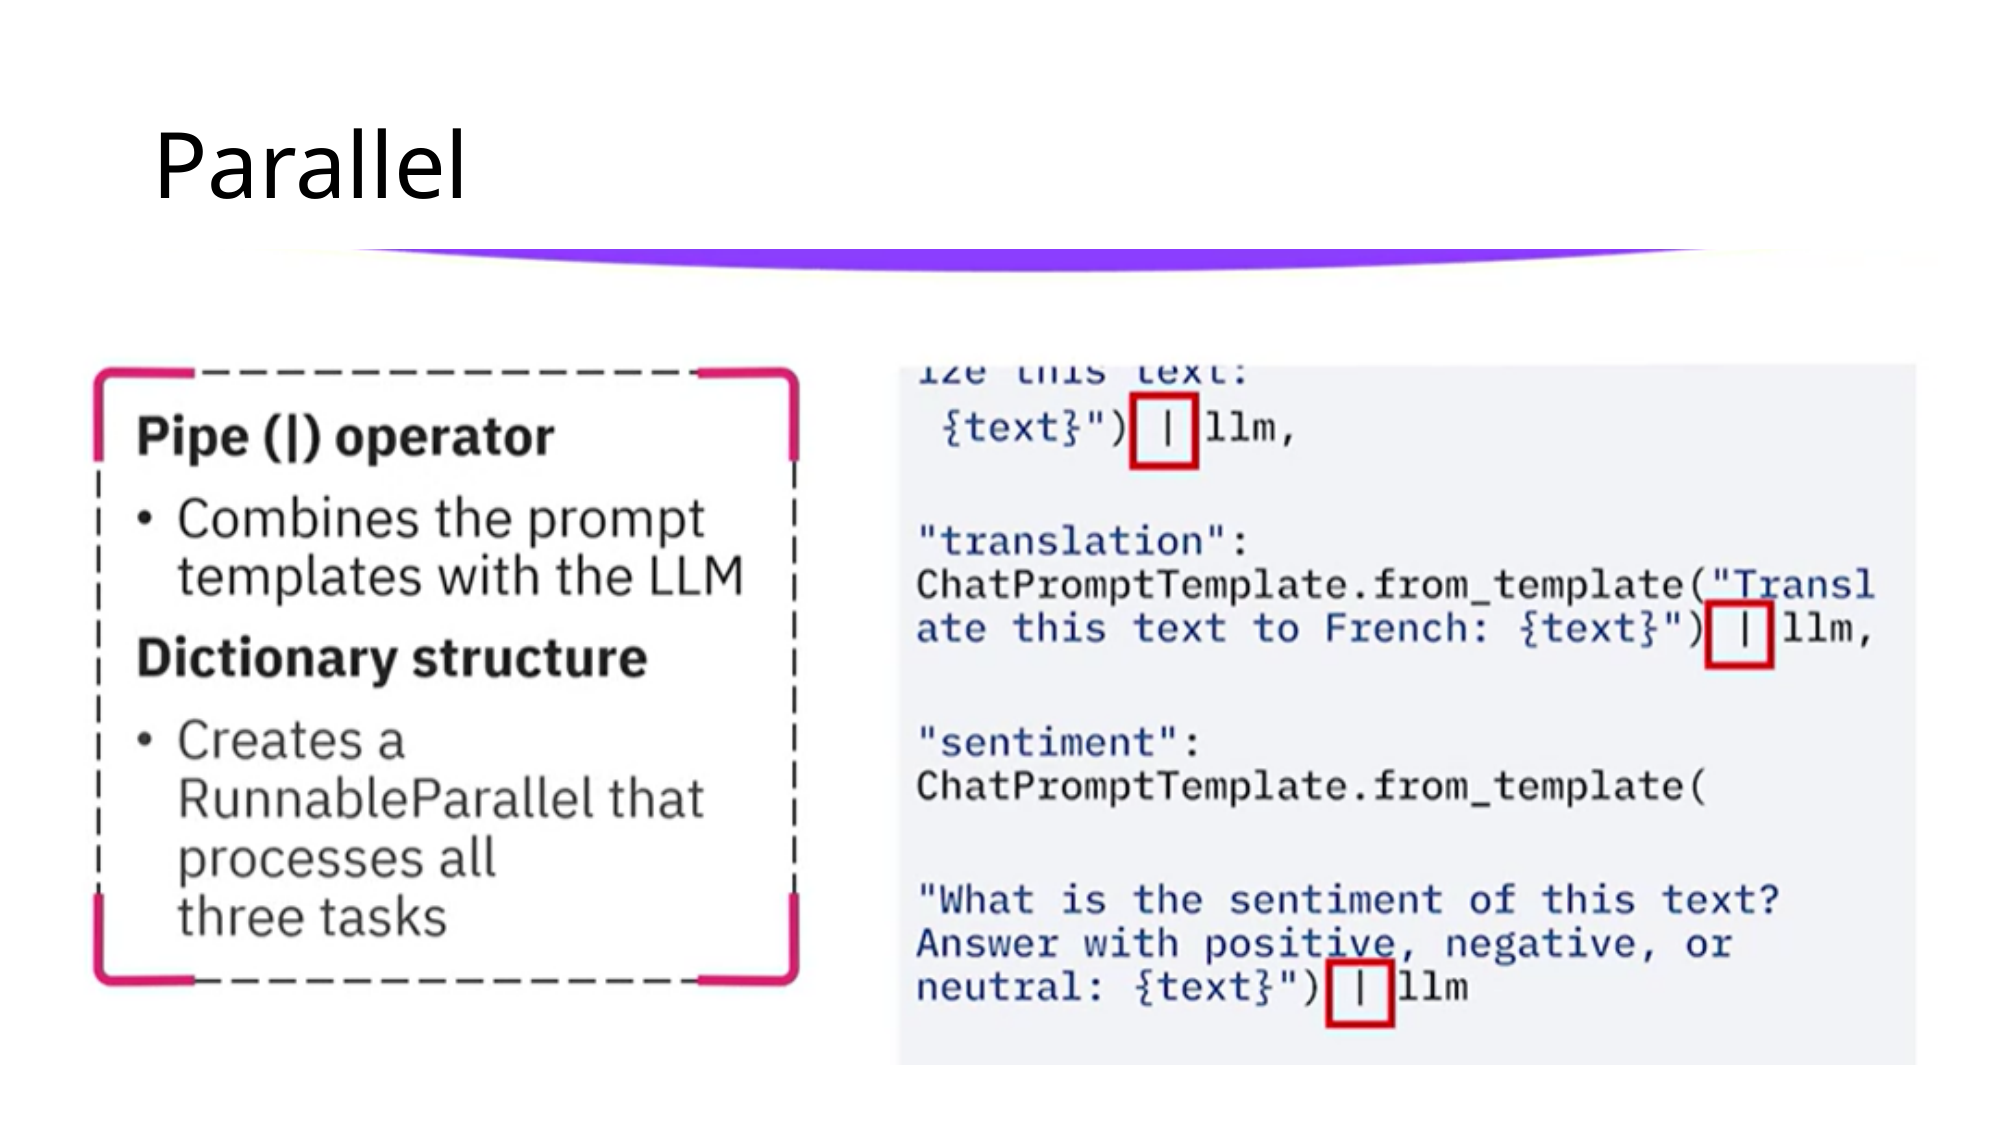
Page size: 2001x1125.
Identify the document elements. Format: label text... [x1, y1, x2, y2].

picture [38, 249, 1962, 1065]
title Parallel [137, 59, 1863, 249]
